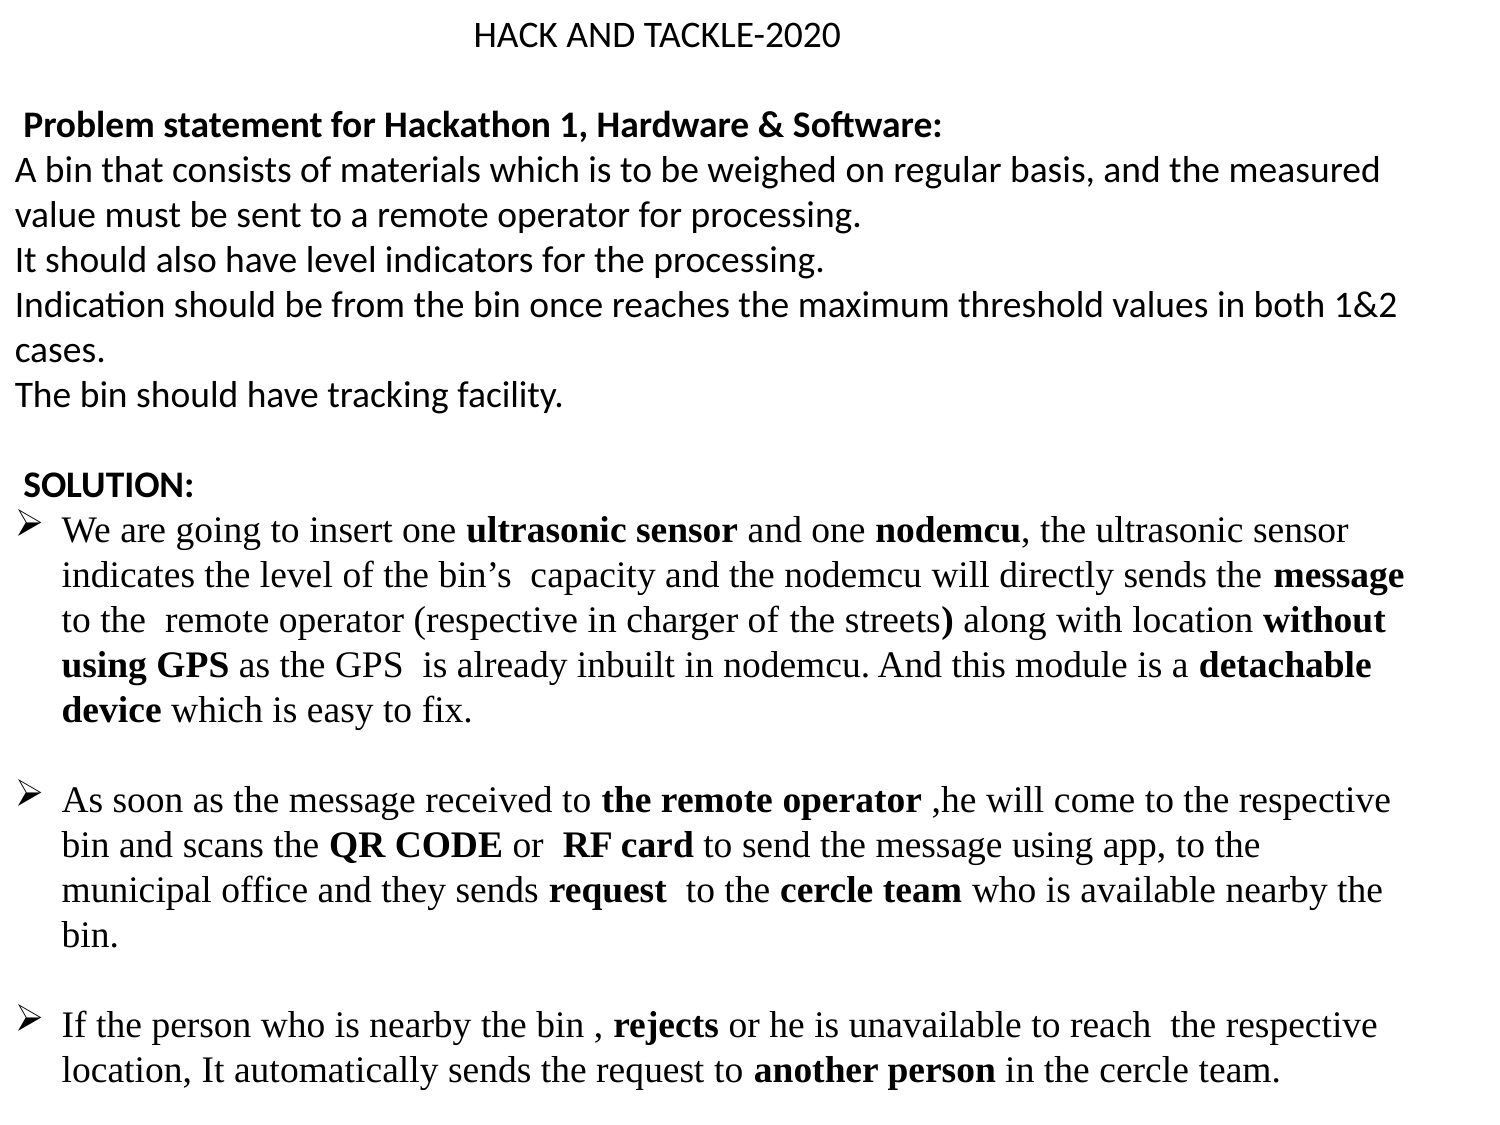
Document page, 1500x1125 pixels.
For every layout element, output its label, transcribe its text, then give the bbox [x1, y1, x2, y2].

text_box HACK AND TACKLE-2020 Problem statement for Hackathon 1, Hardware & Software: A bin that consists of materials which is to be weighed on regular basis, and the measured value must be sent to a remote operator for processing. It should also have level indicators for the processing. Indication should be from the bin once reaches the maximum threshold values in both 1&2 cases. The bin should have tracking facility. SOLUTION: We are going to insert one ultrasonic sensor and one nodemcu, the ultrasonic sensor indicates the level of the bin’s capacity and the nodemcu will directly sends the message to the remote operator (respective in charger of the streets) along with location without using GPS as the GPS is already inbuilt in nodemcu. And this module is a detachable device which is easy to fix. As soon as the message received to the remote operator ,he will come to the respective bin and scans the QR CODE or RF card to send the message using app, to the municipal office and they sends request to the cercle team who is available nearby the bin. If the person who is nearby the bin , rejects or he is unavailable to reach the respective location, It automatically sends the request to another person in the cercle team. [0, 2, 1436, 1125]
